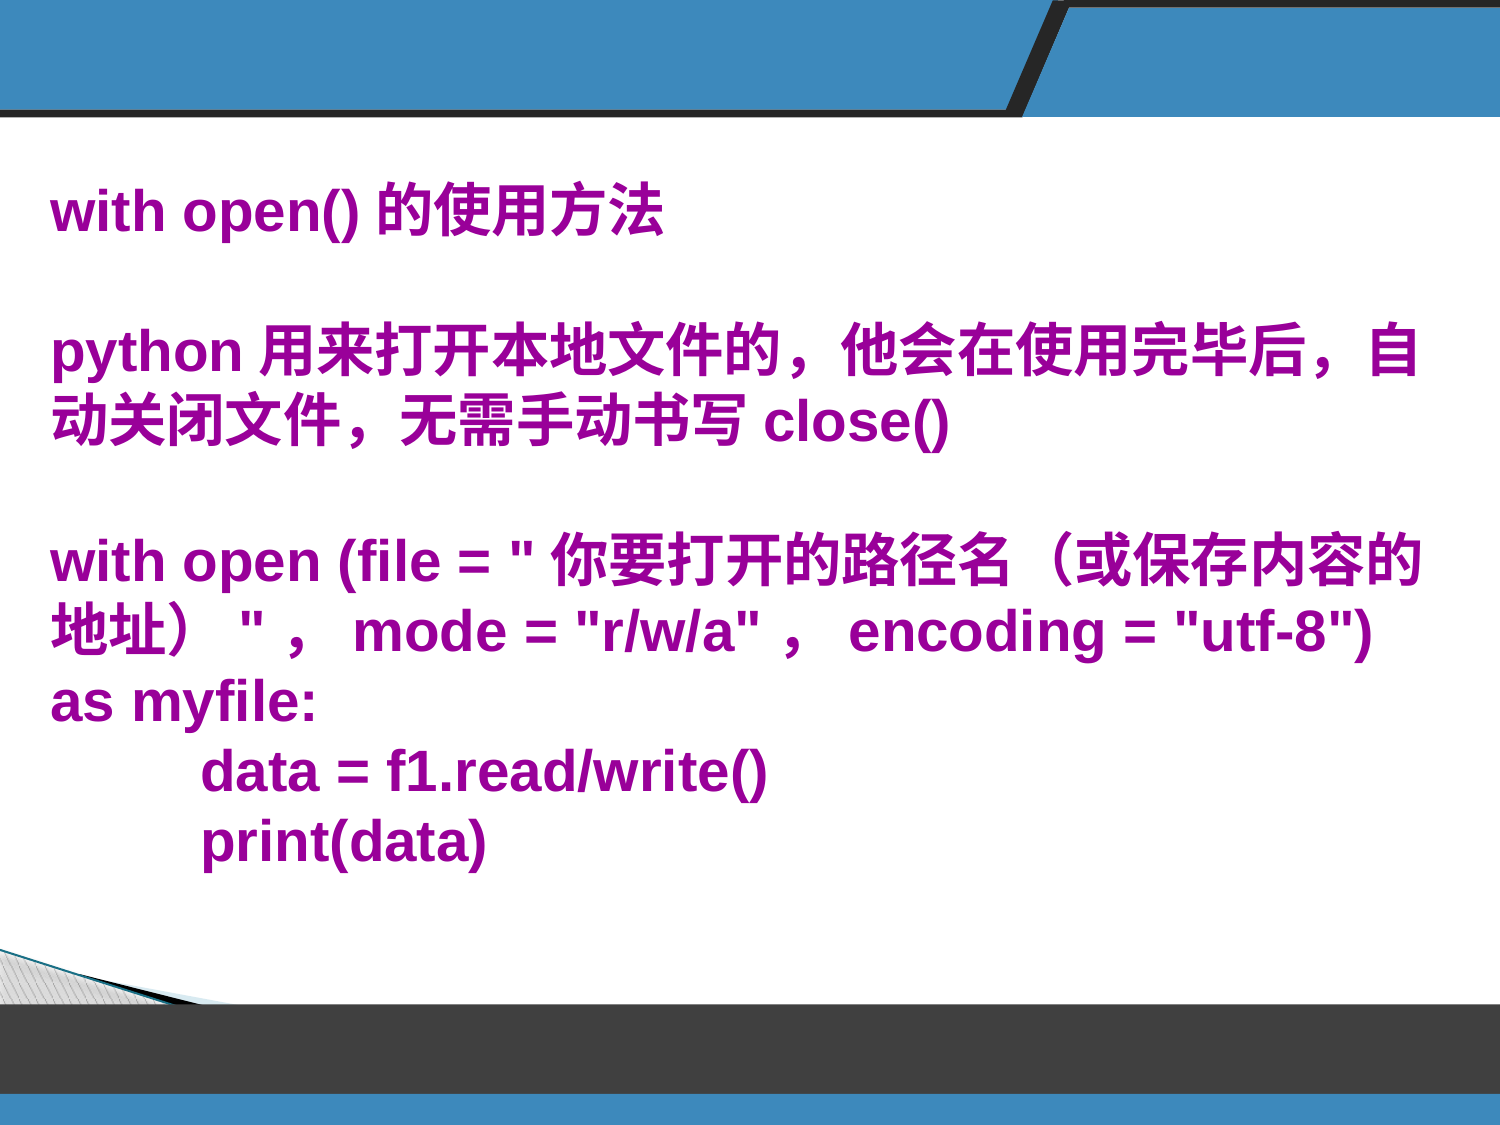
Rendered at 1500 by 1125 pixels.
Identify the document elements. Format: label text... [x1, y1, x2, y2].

text_box with open()的使用方法 python用来打开本地文件的，他会在使用完毕后，自动关闭文件，无需手动书写close() with open (file = "你要打开的路径名（或保存内容的地址）"，mode = "r/w/a"，encoding = "utf-8") as myfile: data = f1.read/write() print(data) [35, 166, 1465, 1021]
text_box [40, 17, 1317, 111]
